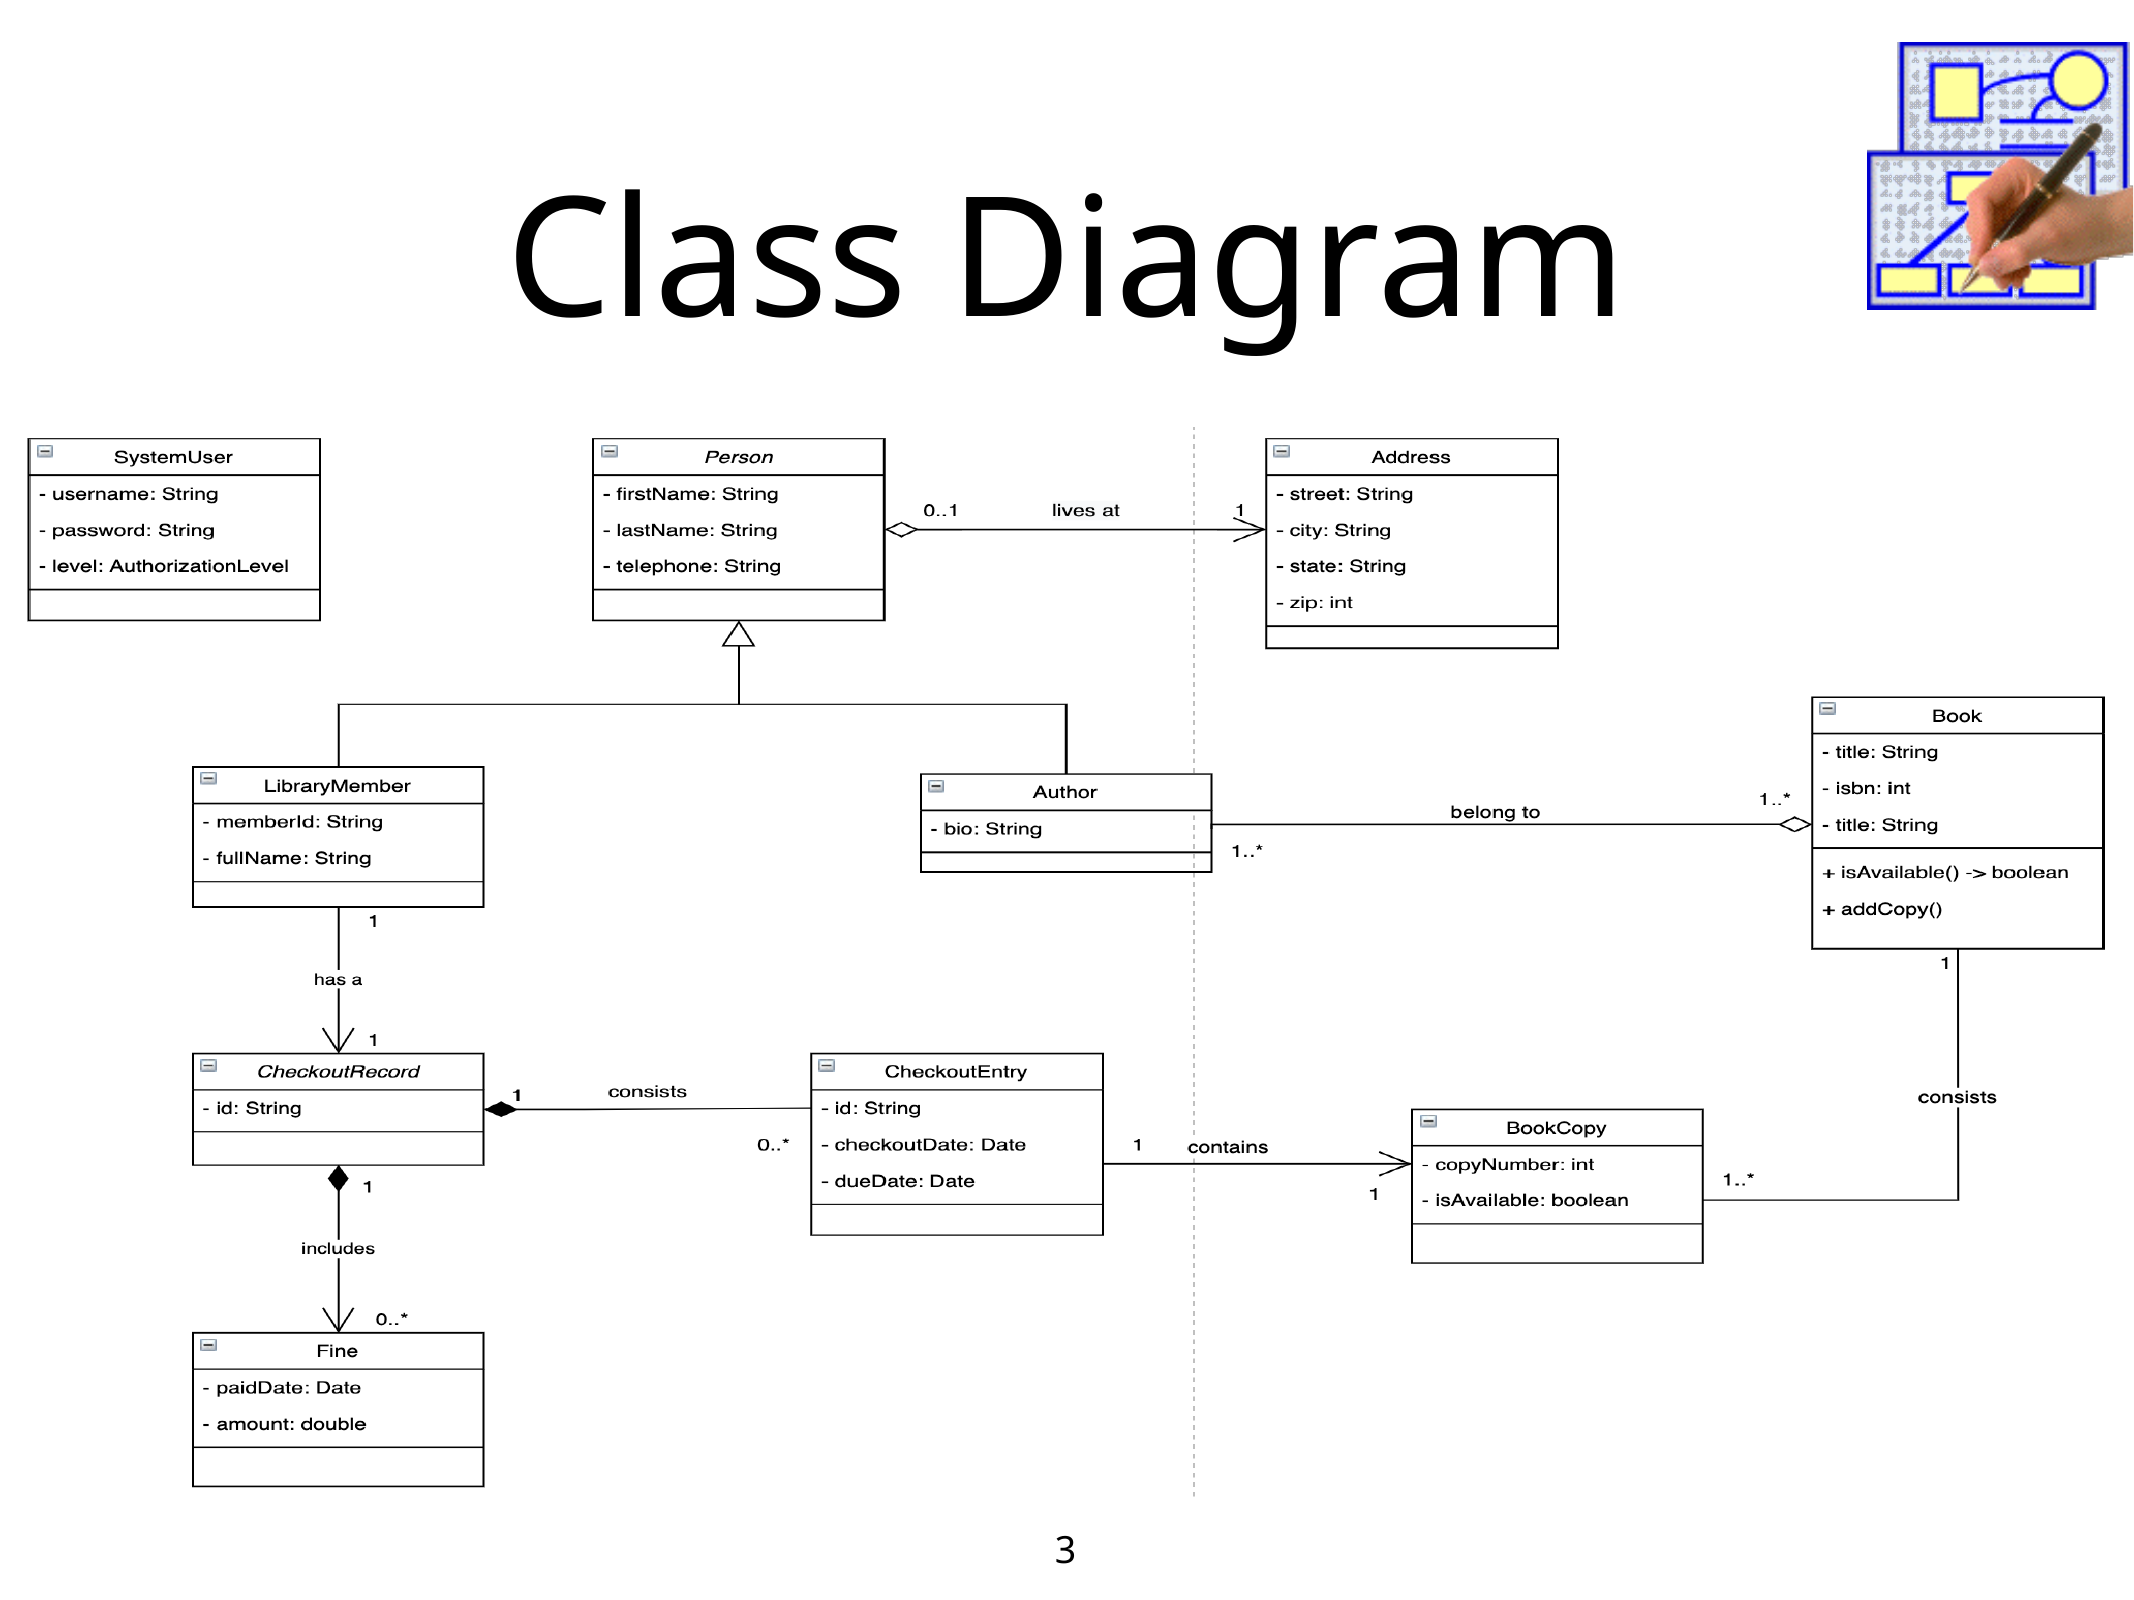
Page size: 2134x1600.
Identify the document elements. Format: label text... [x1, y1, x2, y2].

picture [0, 426, 2134, 1497]
title Class Diagram [155, 72, 1978, 419]
slide_number 3 [1045, 1517, 1086, 1581]
picture [1866, 42, 2134, 310]
